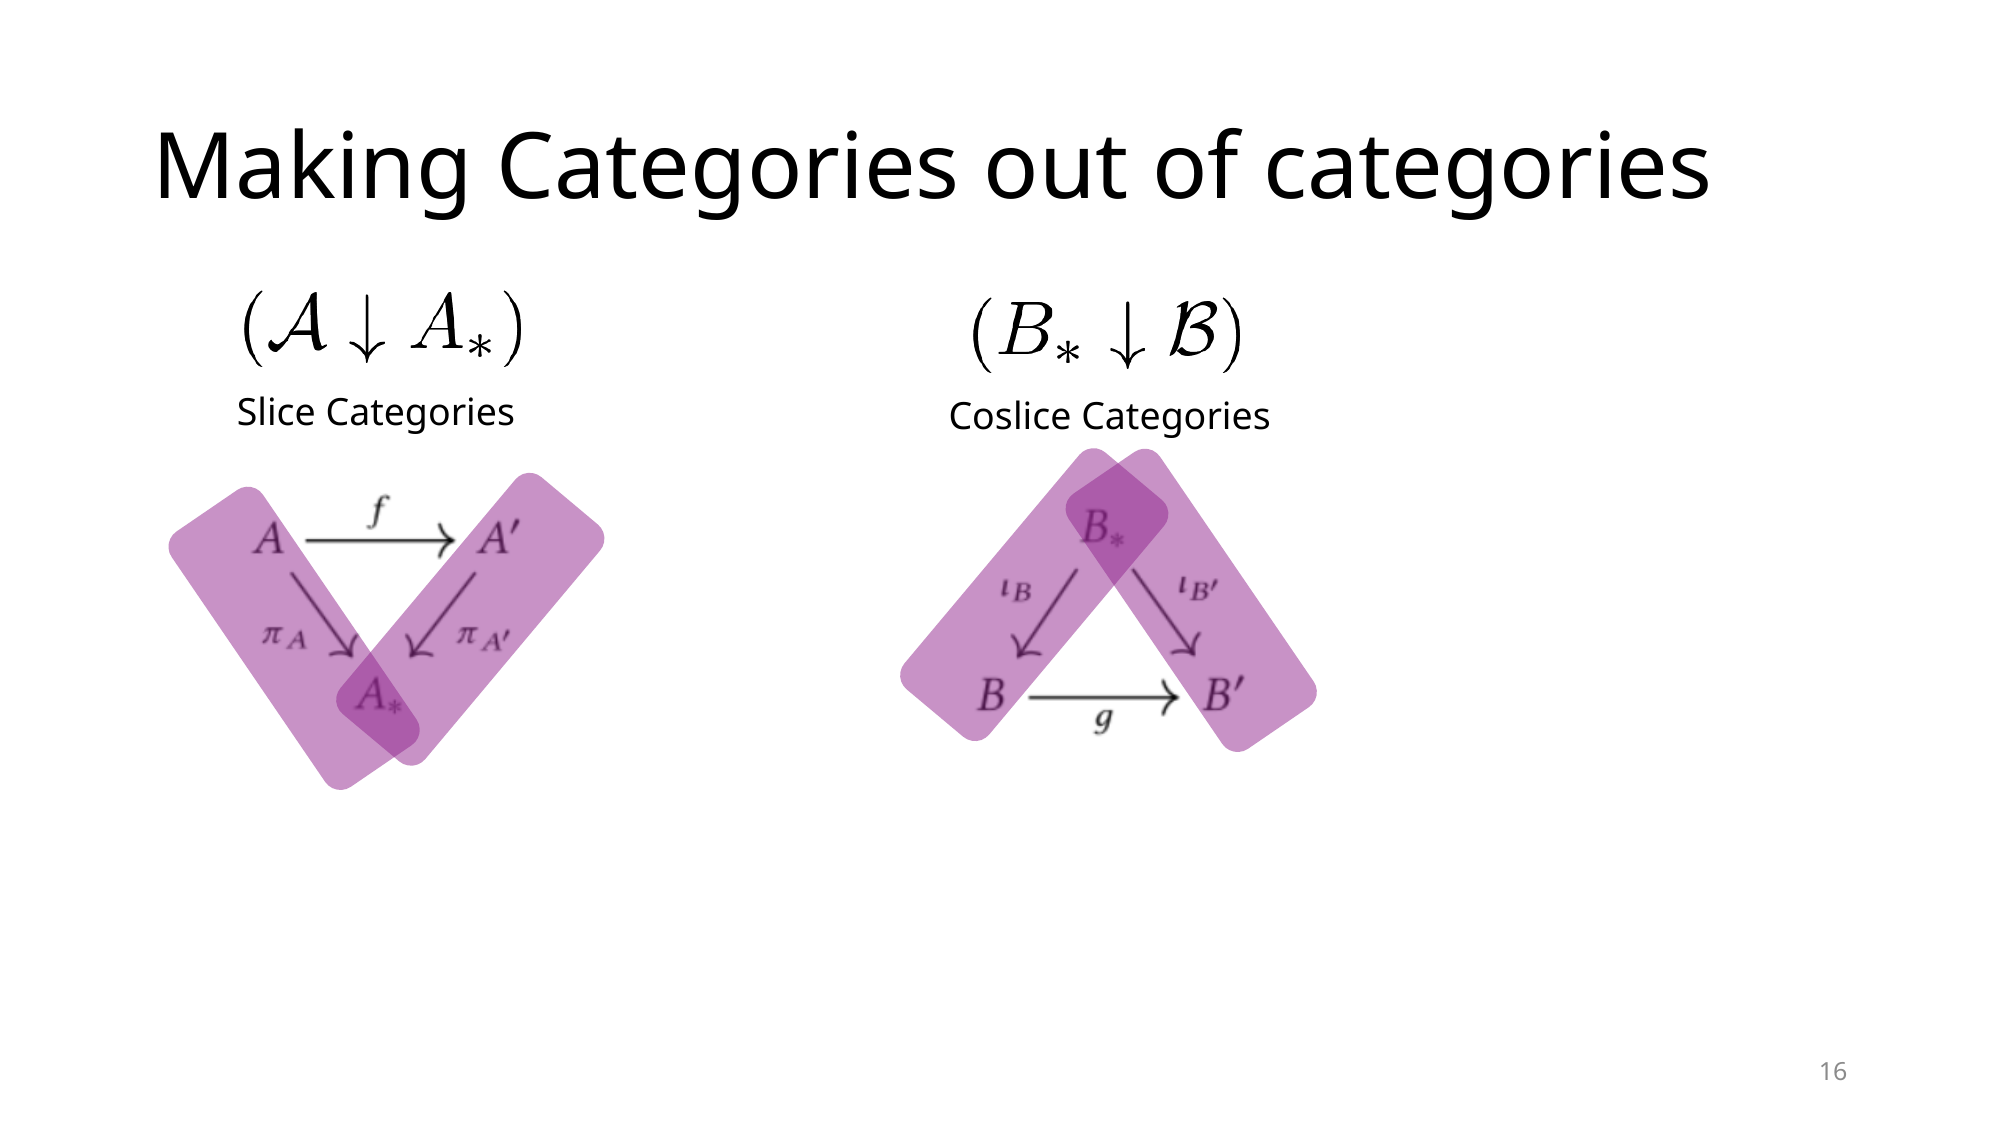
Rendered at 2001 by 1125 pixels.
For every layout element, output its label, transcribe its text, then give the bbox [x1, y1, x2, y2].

text_box [512, 472, 549, 483]
text_box [900, 641, 923, 704]
picture [973, 297, 1240, 373]
text_box Coslice Categories [933, 384, 1286, 445]
text_box Slice Categories [222, 380, 531, 441]
text_box [168, 506, 213, 618]
picture [244, 290, 521, 367]
text_box [568, 499, 605, 589]
text_box [1118, 448, 1178, 483]
text_box [307, 756, 394, 790]
picture [923, 483, 1312, 759]
picture [213, 483, 568, 756]
text_box [1312, 679, 1317, 705]
text_box [392, 756, 428, 766]
slide_number 16 [1412, 1042, 1863, 1103]
title Making Categories out of categories [137, 59, 1863, 278]
text_box [1055, 448, 1142, 483]
